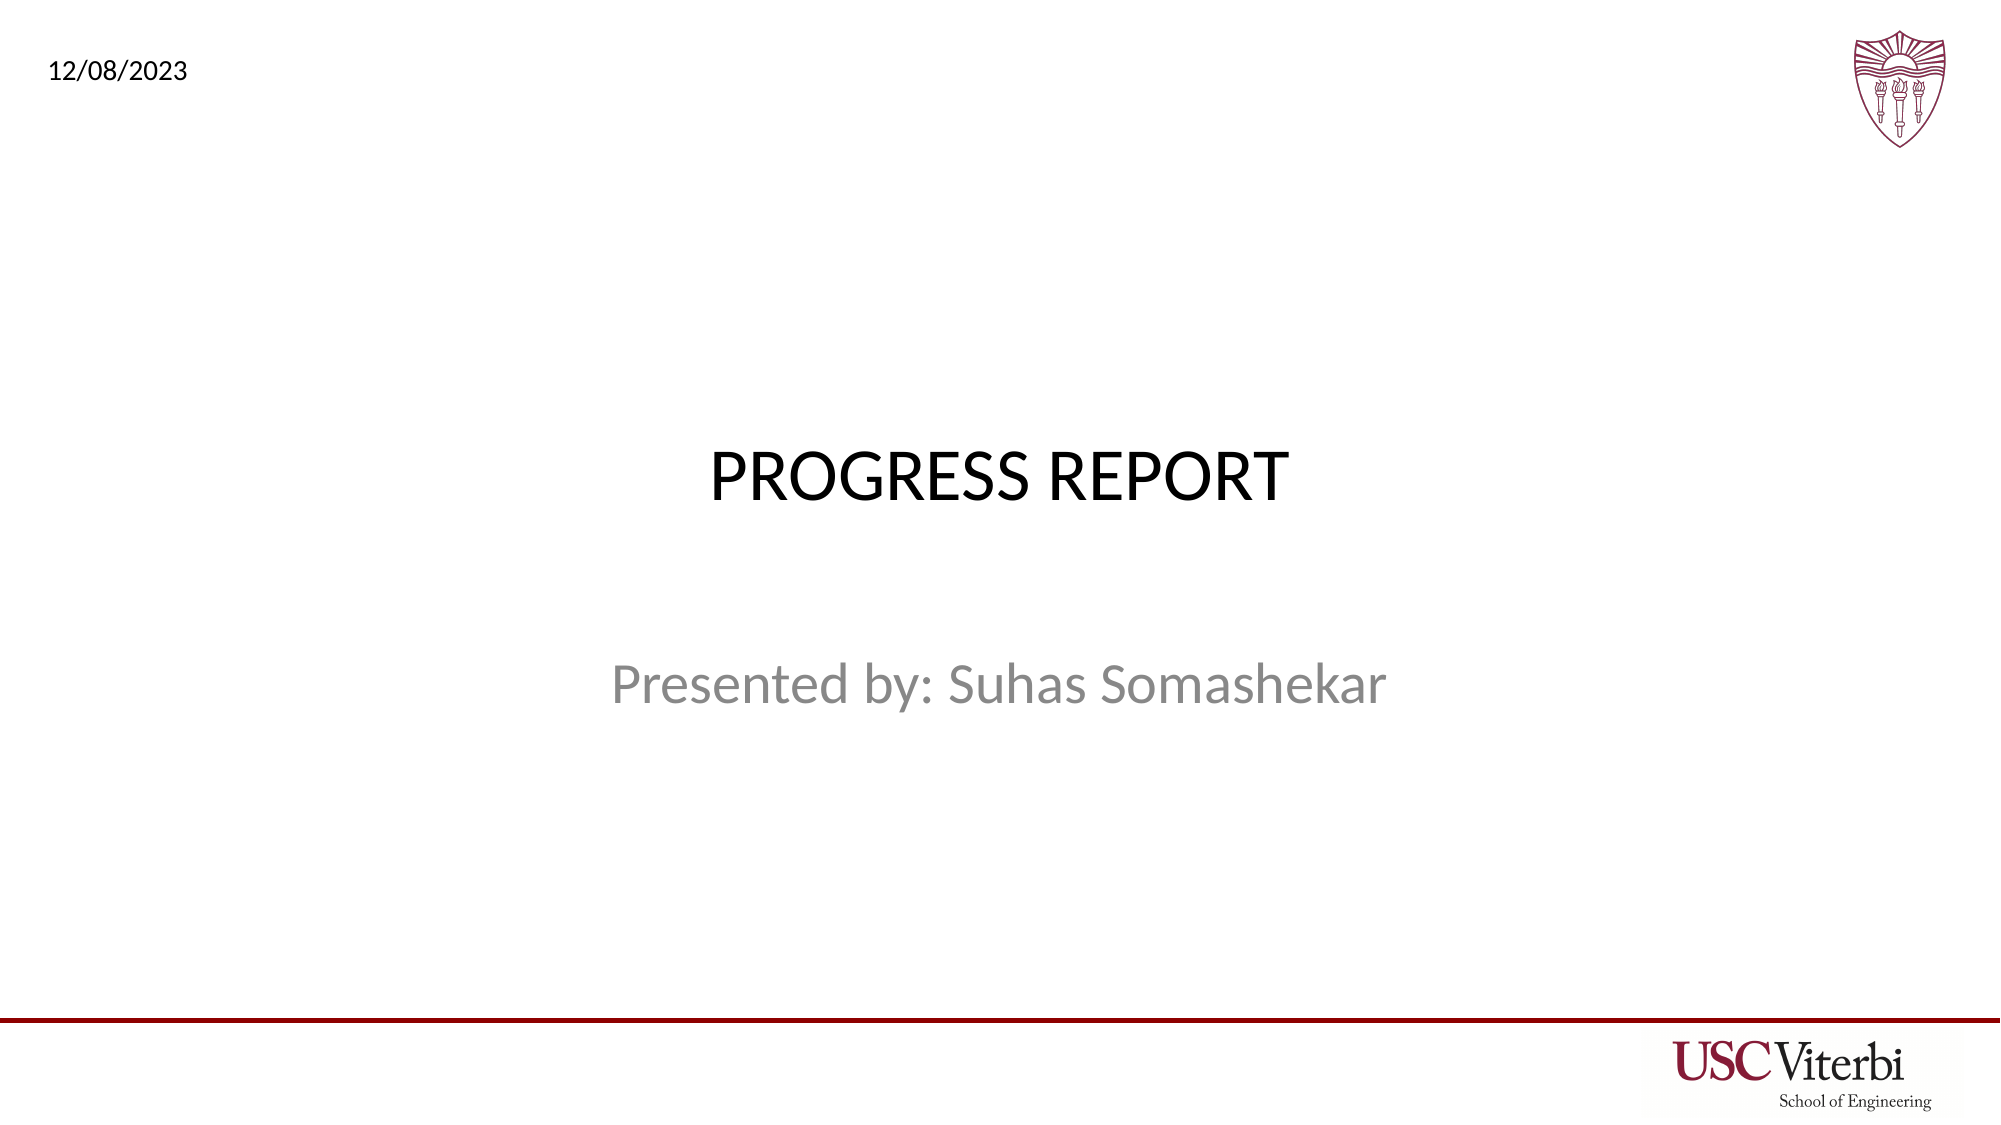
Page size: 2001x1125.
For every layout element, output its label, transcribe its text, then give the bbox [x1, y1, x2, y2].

text_box 12/08/2023 [32, 36, 363, 102]
picture [1824, 13, 1975, 164]
picture [1641, 1027, 1964, 1118]
subtitle Presented by: Suhas Somashekar [300, 637, 1700, 925]
title PROGRESS REPORT [150, 349, 1850, 591]
